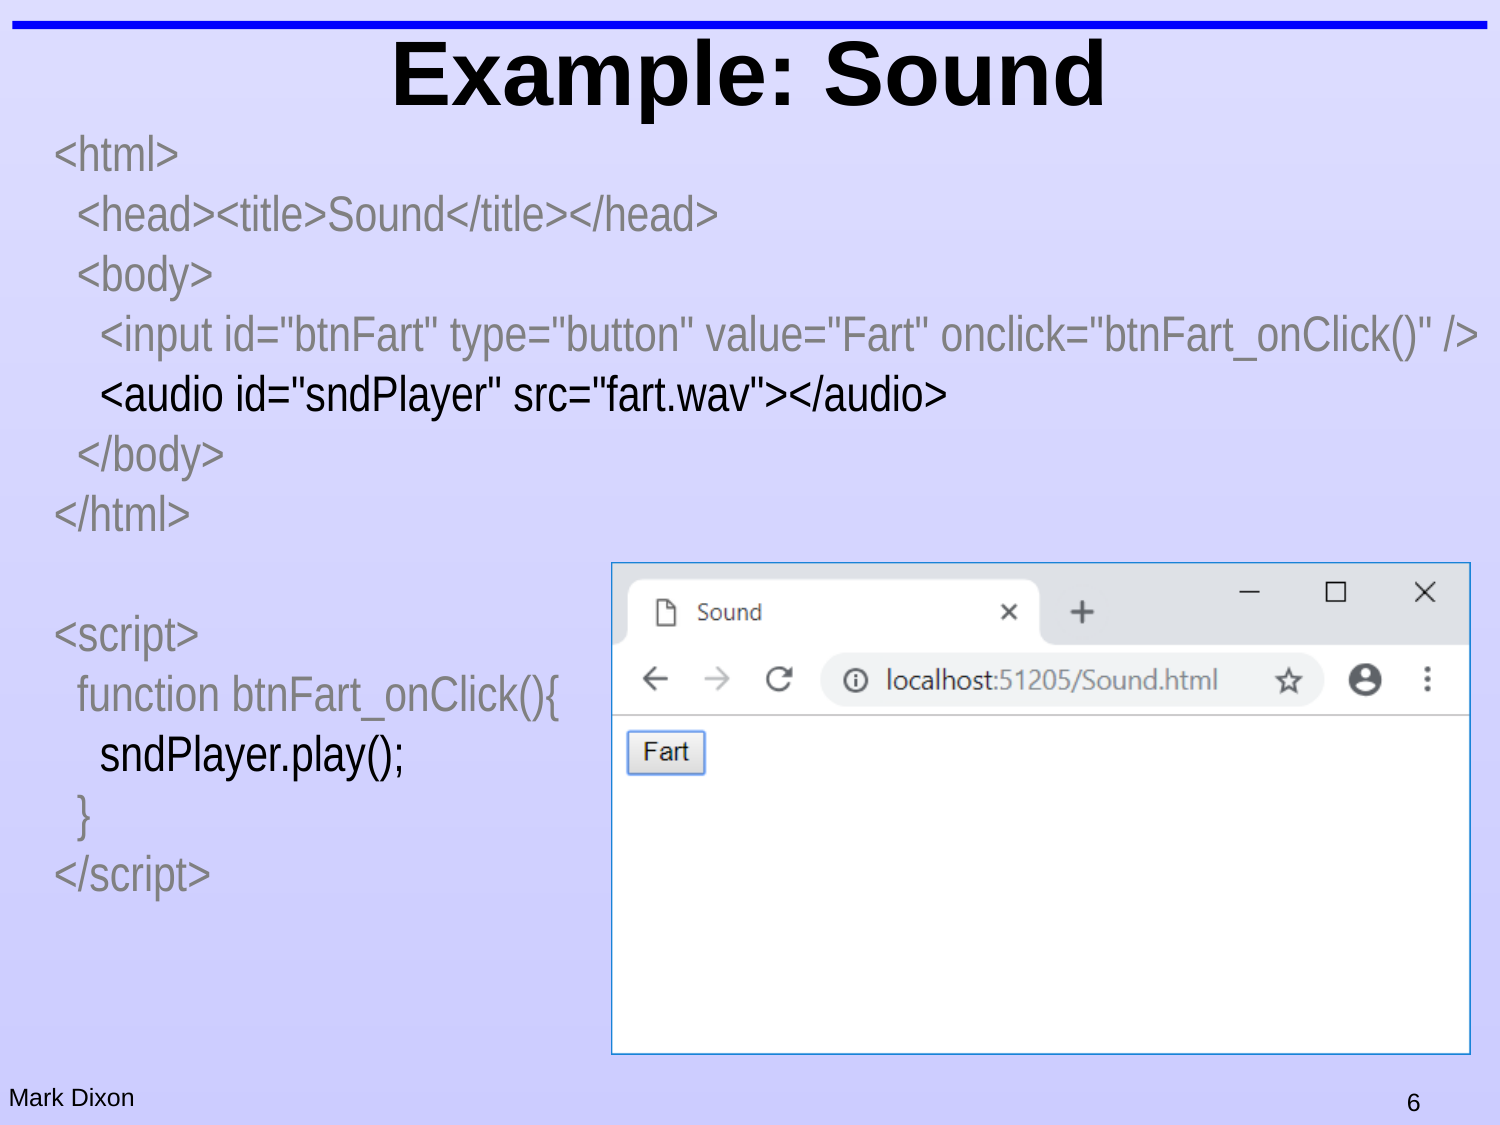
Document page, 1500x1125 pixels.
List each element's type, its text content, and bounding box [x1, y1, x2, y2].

text_box <html> <head><title>Sound</title></head> <body> <input id="btnFart" type="button" value="Fart" onclick="btnFart_onClick()" /> <audio id="sndPlayer" src="fart.wav"></audio> </body> </html> <script> function btnFart_onClick(){ sndPlayer.play(); } </script> [39, 113, 1496, 909]
picture [611, 562, 1471, 1056]
title Example: Sound [24, 0, 1475, 163]
